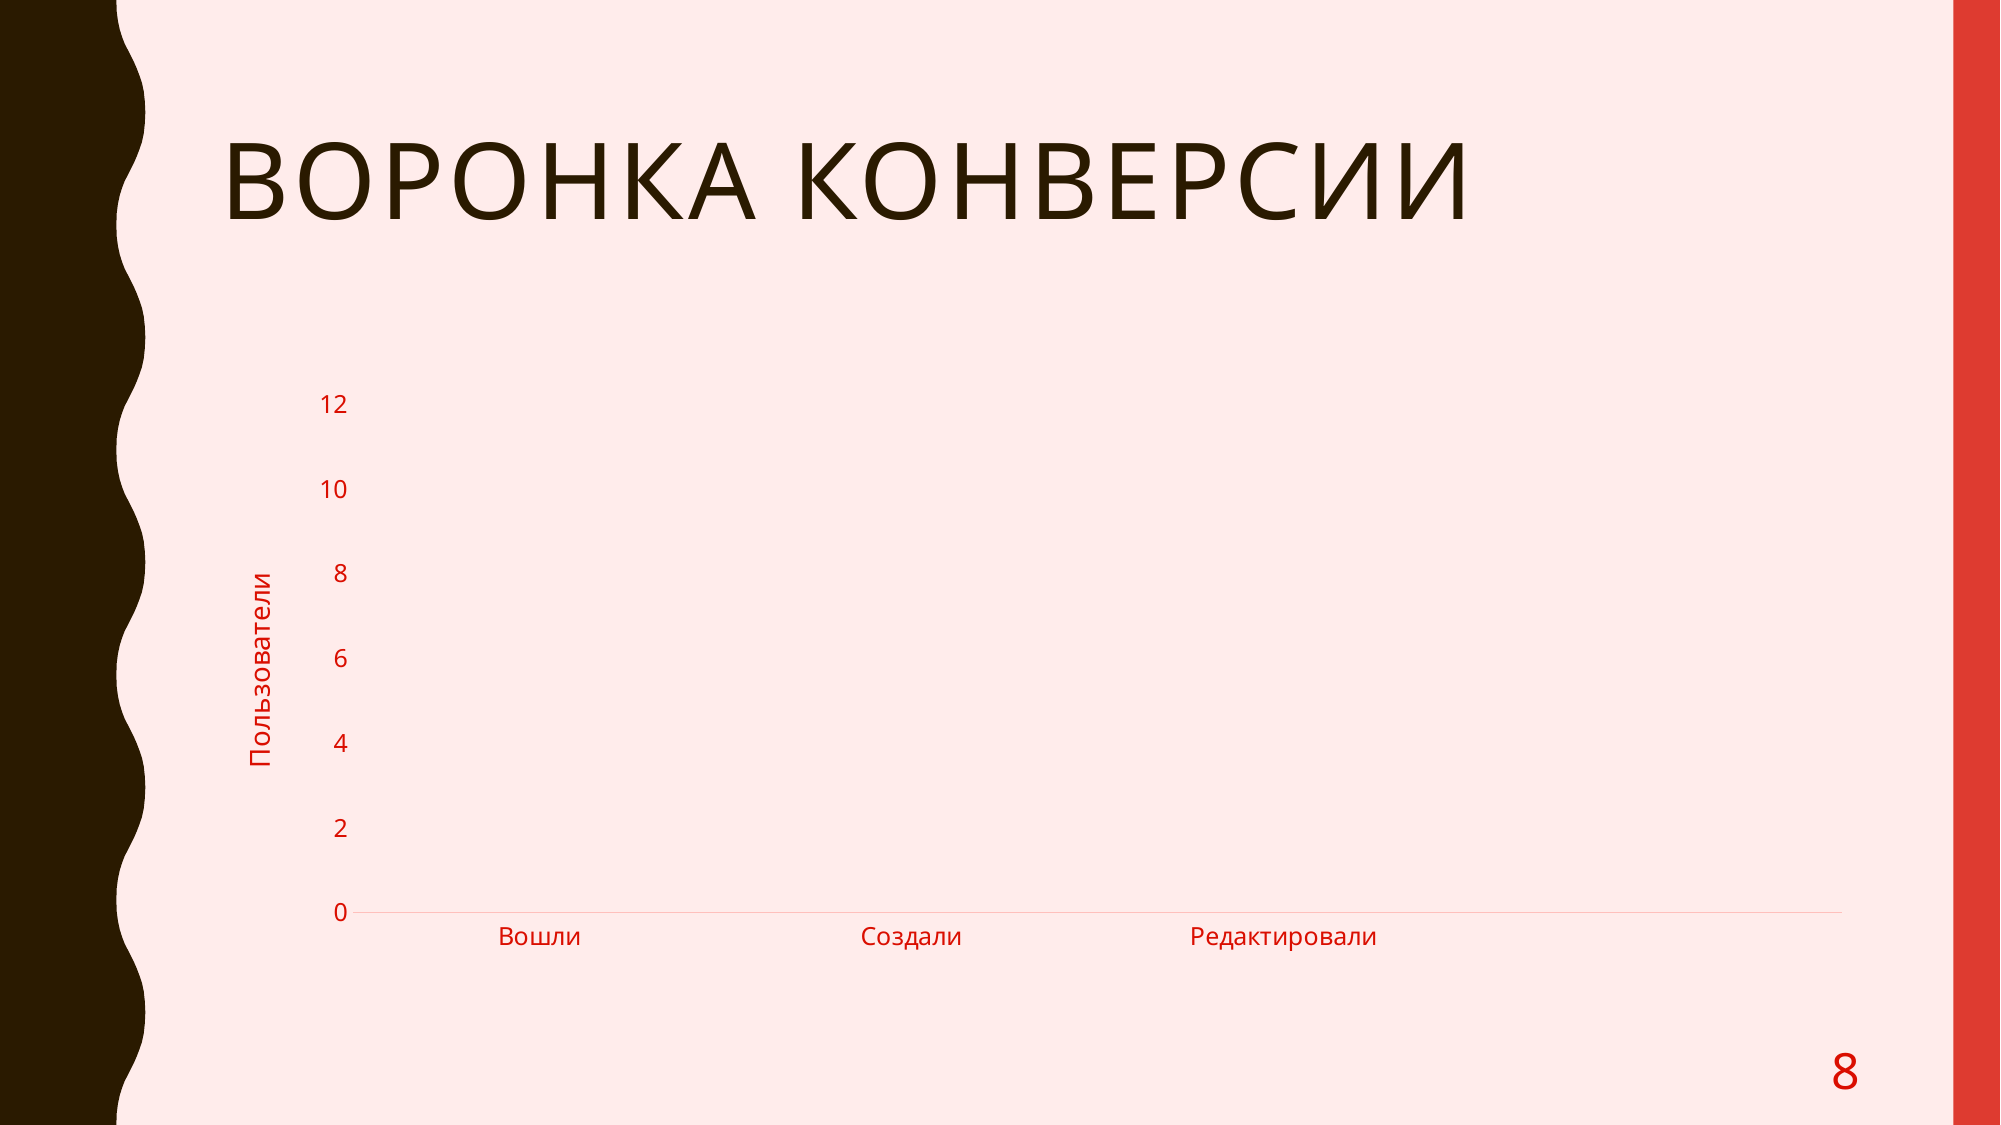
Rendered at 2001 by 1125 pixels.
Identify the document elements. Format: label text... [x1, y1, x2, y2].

title Воронка конверсии [205, 62, 1875, 308]
chart [205, 374, 1875, 965]
slide_number 8 [1412, 1045, 1875, 1103]
